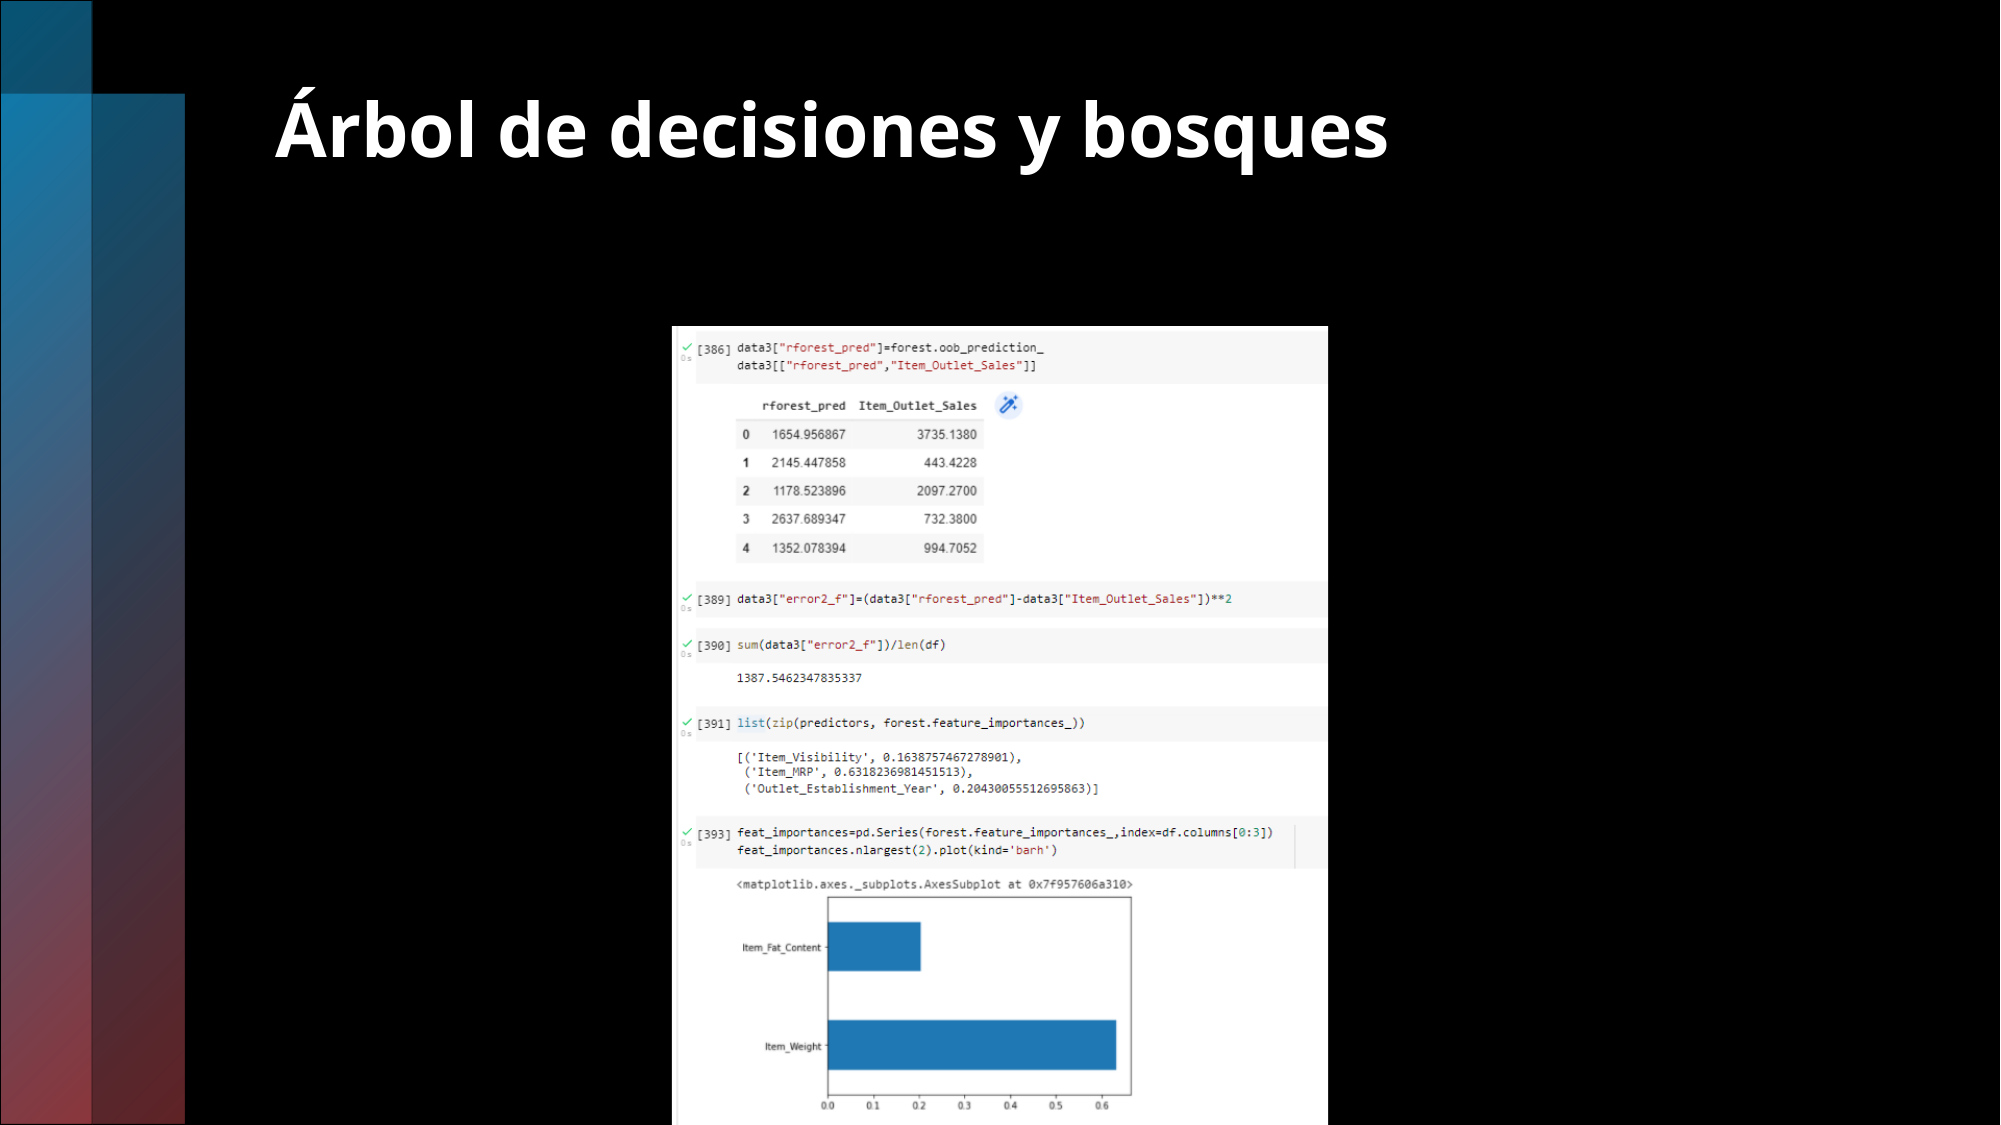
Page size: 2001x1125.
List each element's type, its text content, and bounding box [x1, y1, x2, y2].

picture [671, 326, 1329, 1125]
title Árbol de decisiones y bosques [260, 74, 1817, 329]
